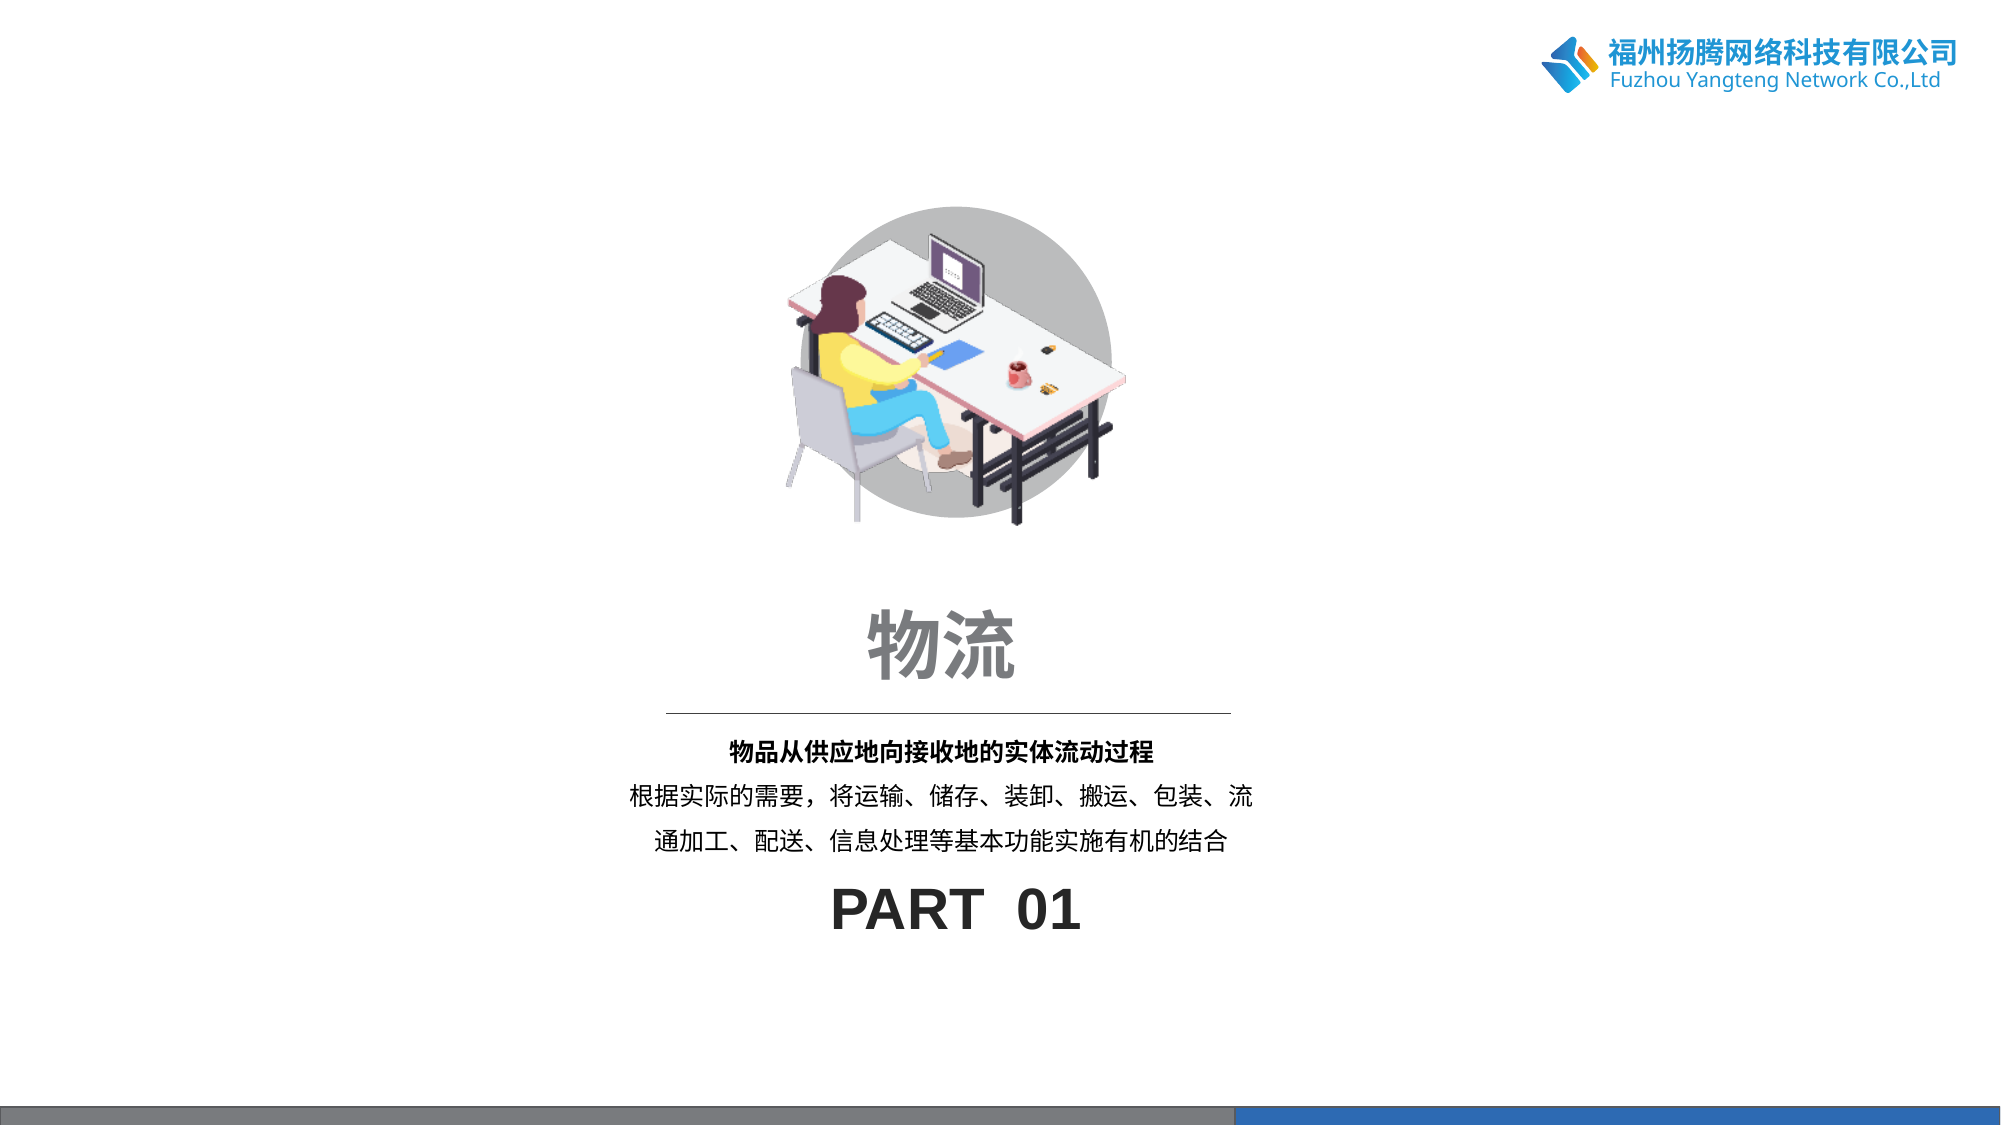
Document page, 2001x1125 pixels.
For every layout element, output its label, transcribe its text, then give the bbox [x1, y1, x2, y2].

picture [1538, 33, 1601, 96]
text_box PART 01 [690, 864, 1223, 971]
text_box 物流 [683, 591, 1201, 696]
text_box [772, 206, 1135, 535]
text_box 物品从供应地向接收地的实体流动过程 根据实际的需要，将运输、储存、装卸、搬运、包装、流通加工、配送、信息处理等基本功能实施有机的结合 [611, 713, 1273, 864]
